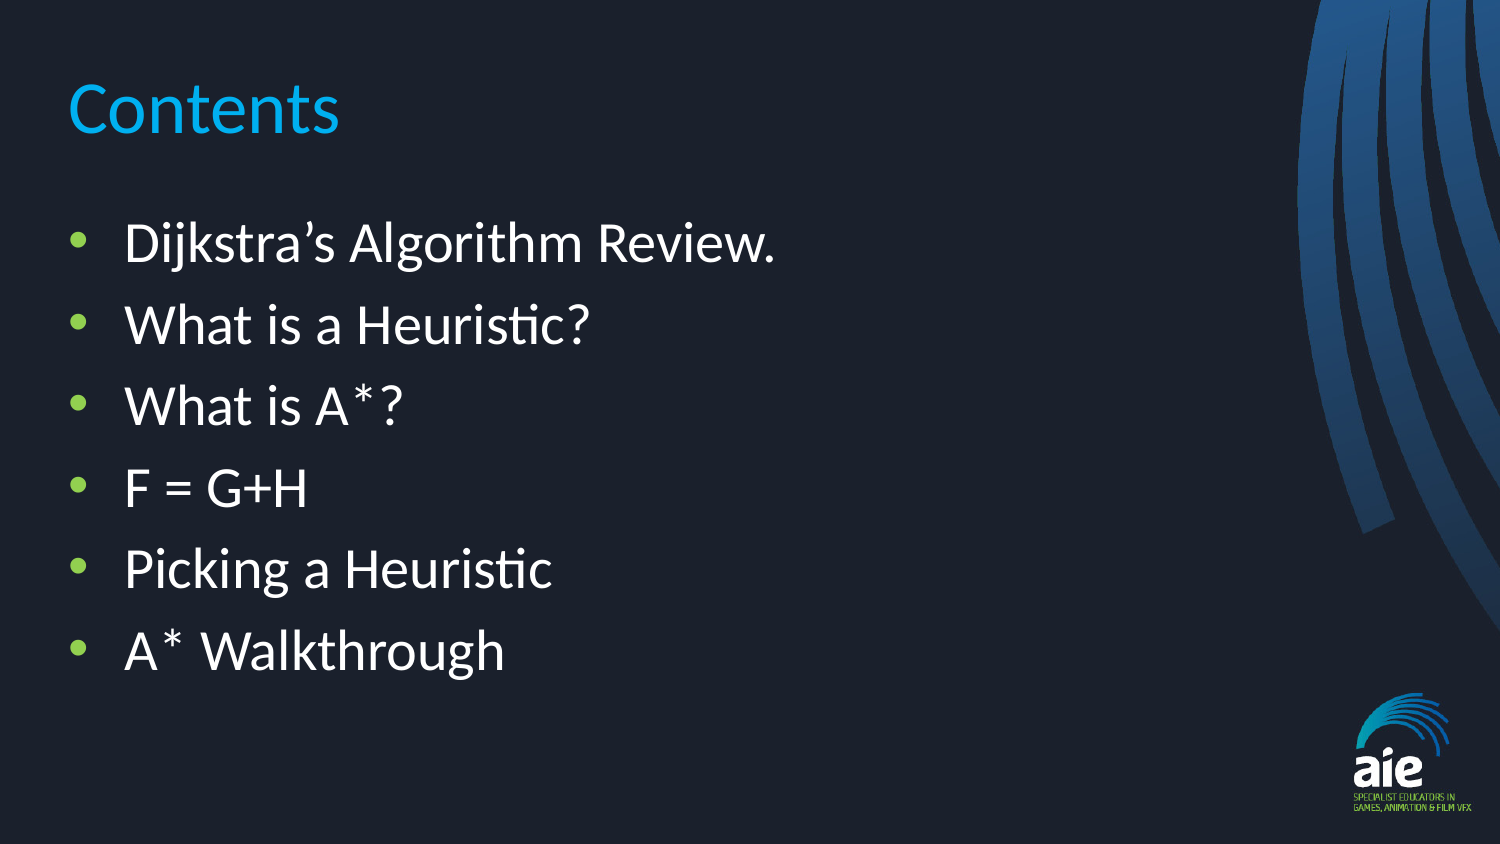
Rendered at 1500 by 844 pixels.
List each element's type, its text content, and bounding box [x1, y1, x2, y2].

title Contents [53, 33, 1425, 175]
list Dijkstra’s Algorithm Review. What is a Heuristic? What is A*? F = G+H Picking a Heuristic A* Walkthrough [53, 196, 1376, 754]
picture [0, 0, 1500, 844]
